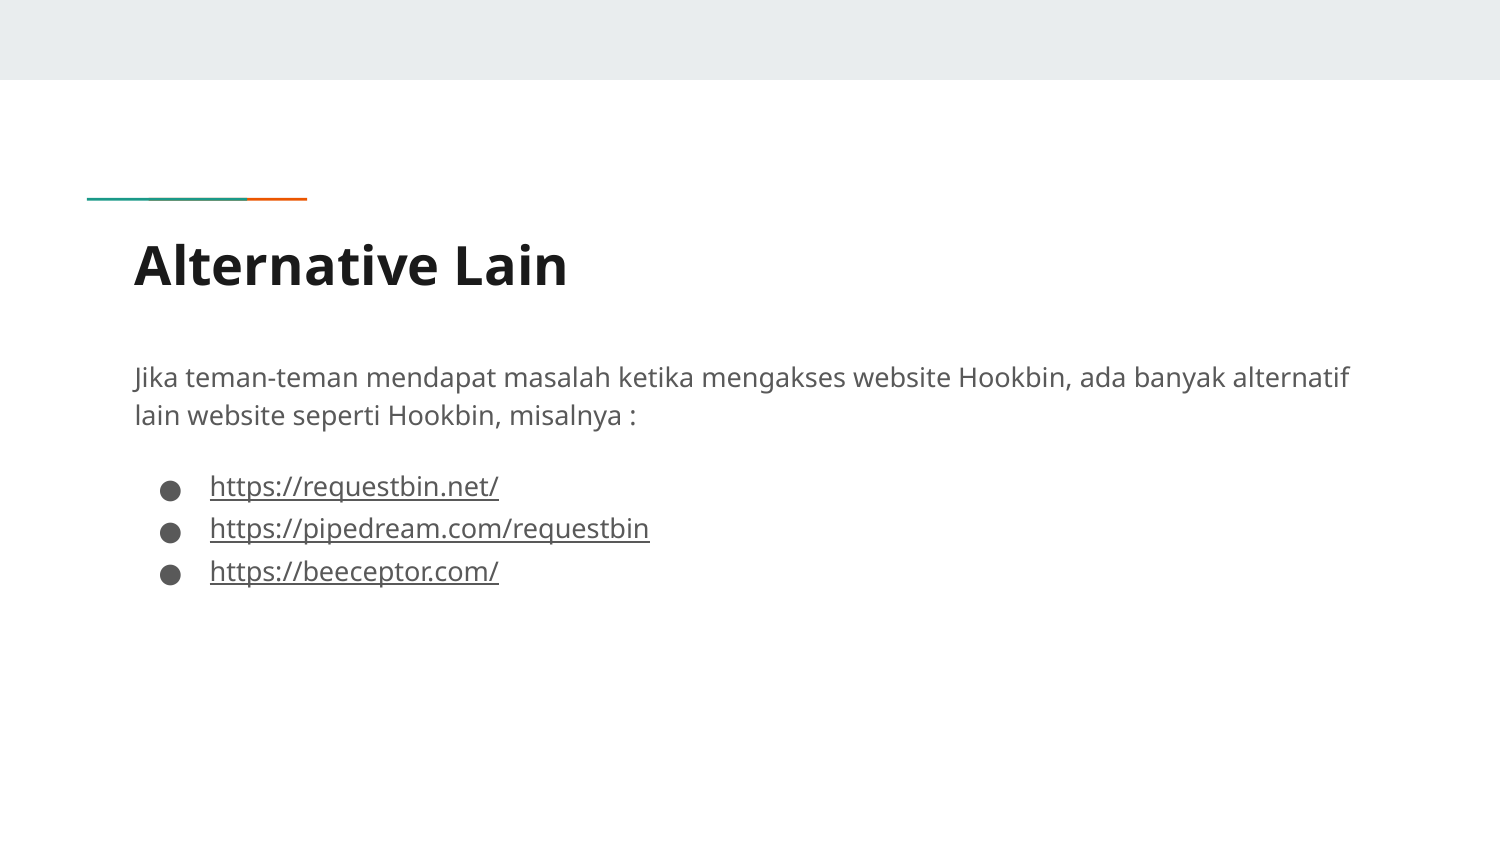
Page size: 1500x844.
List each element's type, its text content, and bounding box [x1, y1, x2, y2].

title Alternative Lain [119, 216, 1381, 305]
list Jika teman-teman mendapat masalah ketika mengakses website Hookbin, ada banyak alternatif lain website seperti Hookbin, misalnya : https://requestbin.net/ https://pipedream.com/requestbin https://beeceptor.com/ [119, 341, 1381, 712]
